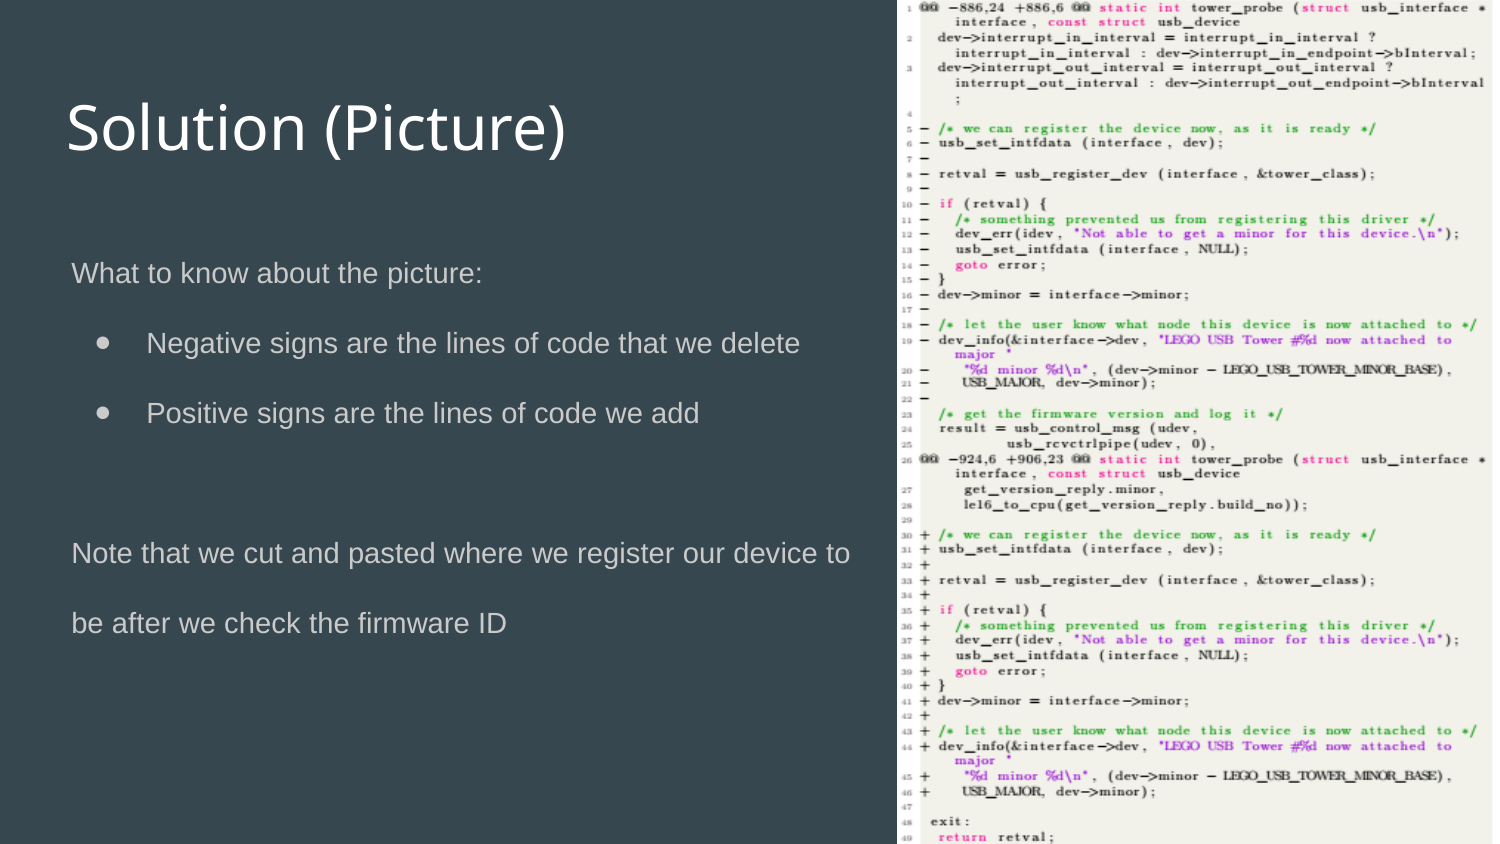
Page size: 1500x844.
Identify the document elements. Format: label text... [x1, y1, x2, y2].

text_box What to know about the picture: Negative signs are the lines of code that we delete Positive signs are the lines of code we add Note that we cut and pasted where we register our device to be after we check the firmware ID [56, 204, 892, 755]
picture [897, 0, 1500, 844]
title Solution (Picture) [51, 72, 892, 167]
